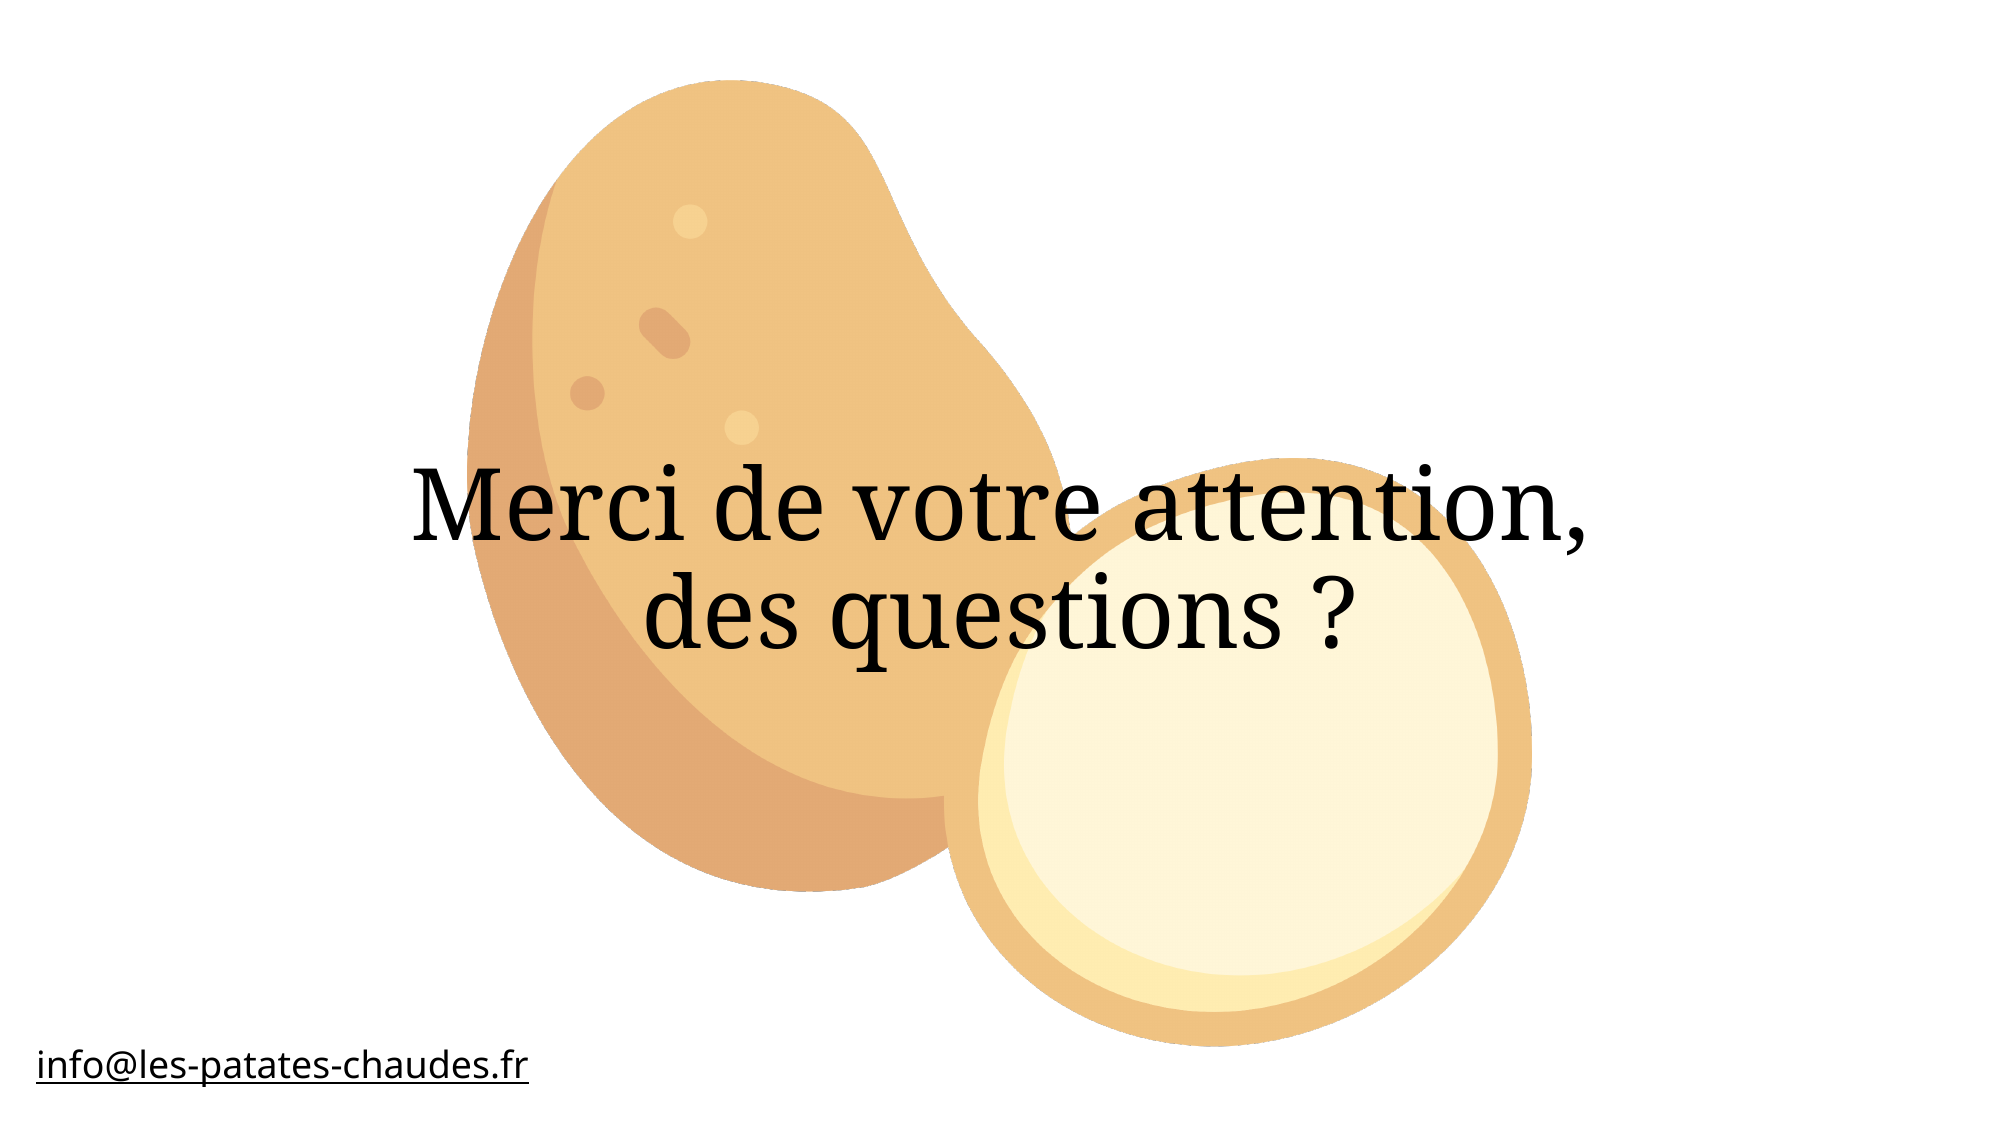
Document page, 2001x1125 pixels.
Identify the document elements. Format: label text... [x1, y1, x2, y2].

picture [467, 30, 1532, 1095]
text_box info@les-patates-chaudes.fr [21, 1033, 554, 1100]
title Merci de votre attention, des questions ? [1532, 417, 1713, 708]
title Merci de votre attention, des questions ? [287, 417, 467, 708]
